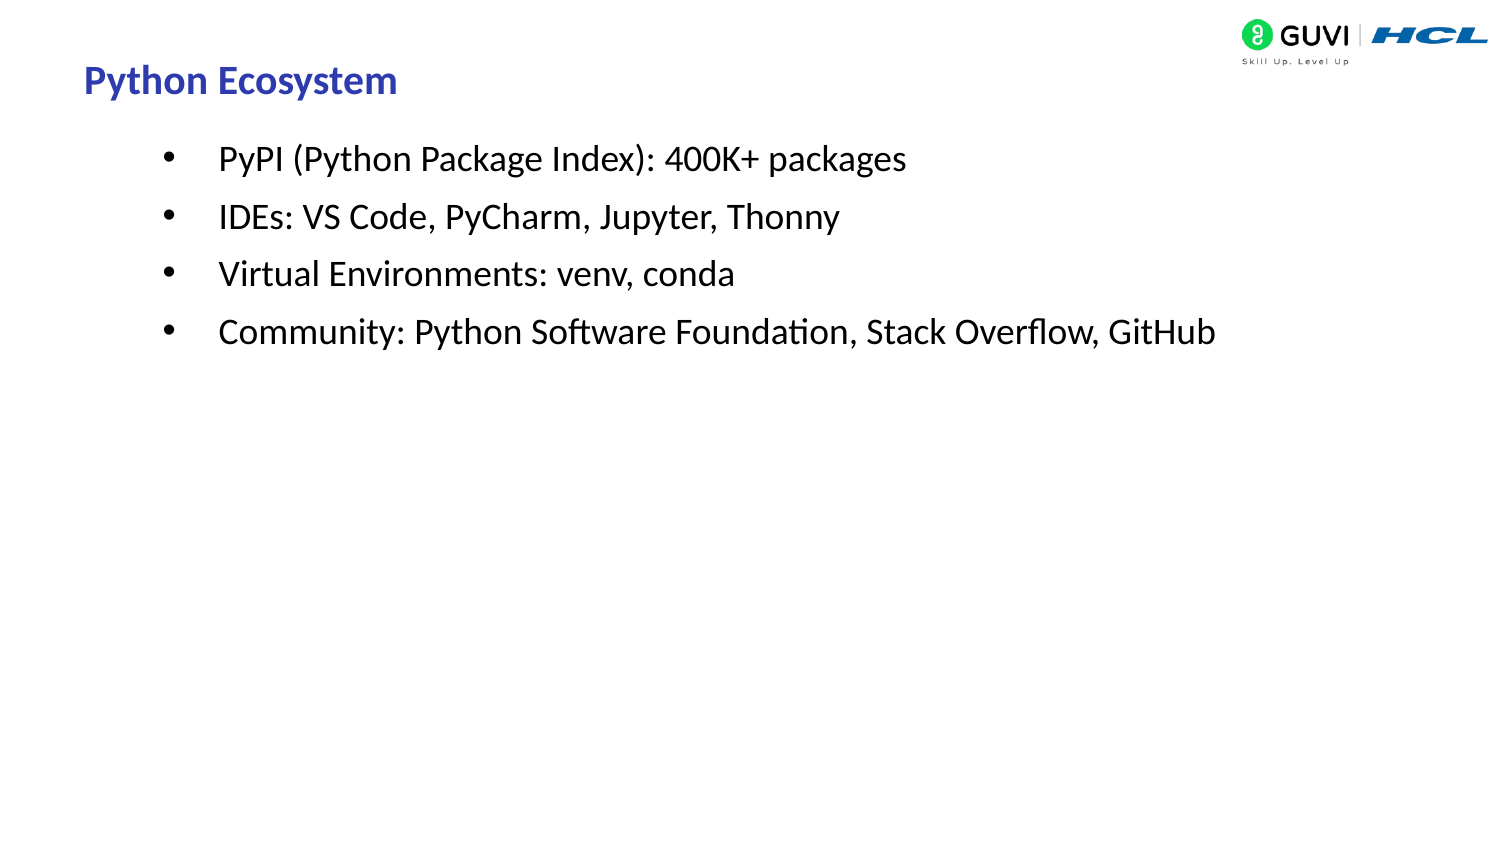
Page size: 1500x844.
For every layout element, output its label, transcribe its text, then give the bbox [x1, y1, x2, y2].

title Python Ecosystem [84, 52, 1022, 104]
list PyPI (Python Package Index): 400K+ packages IDEs: VS Code, PyCharm, Jupyter, Thonny Virtual Environments: venv, conda Community: Python Software Foundation, Stack Overflow, GitHub [87, 134, 1450, 412]
picture [1242, 18, 1488, 71]
